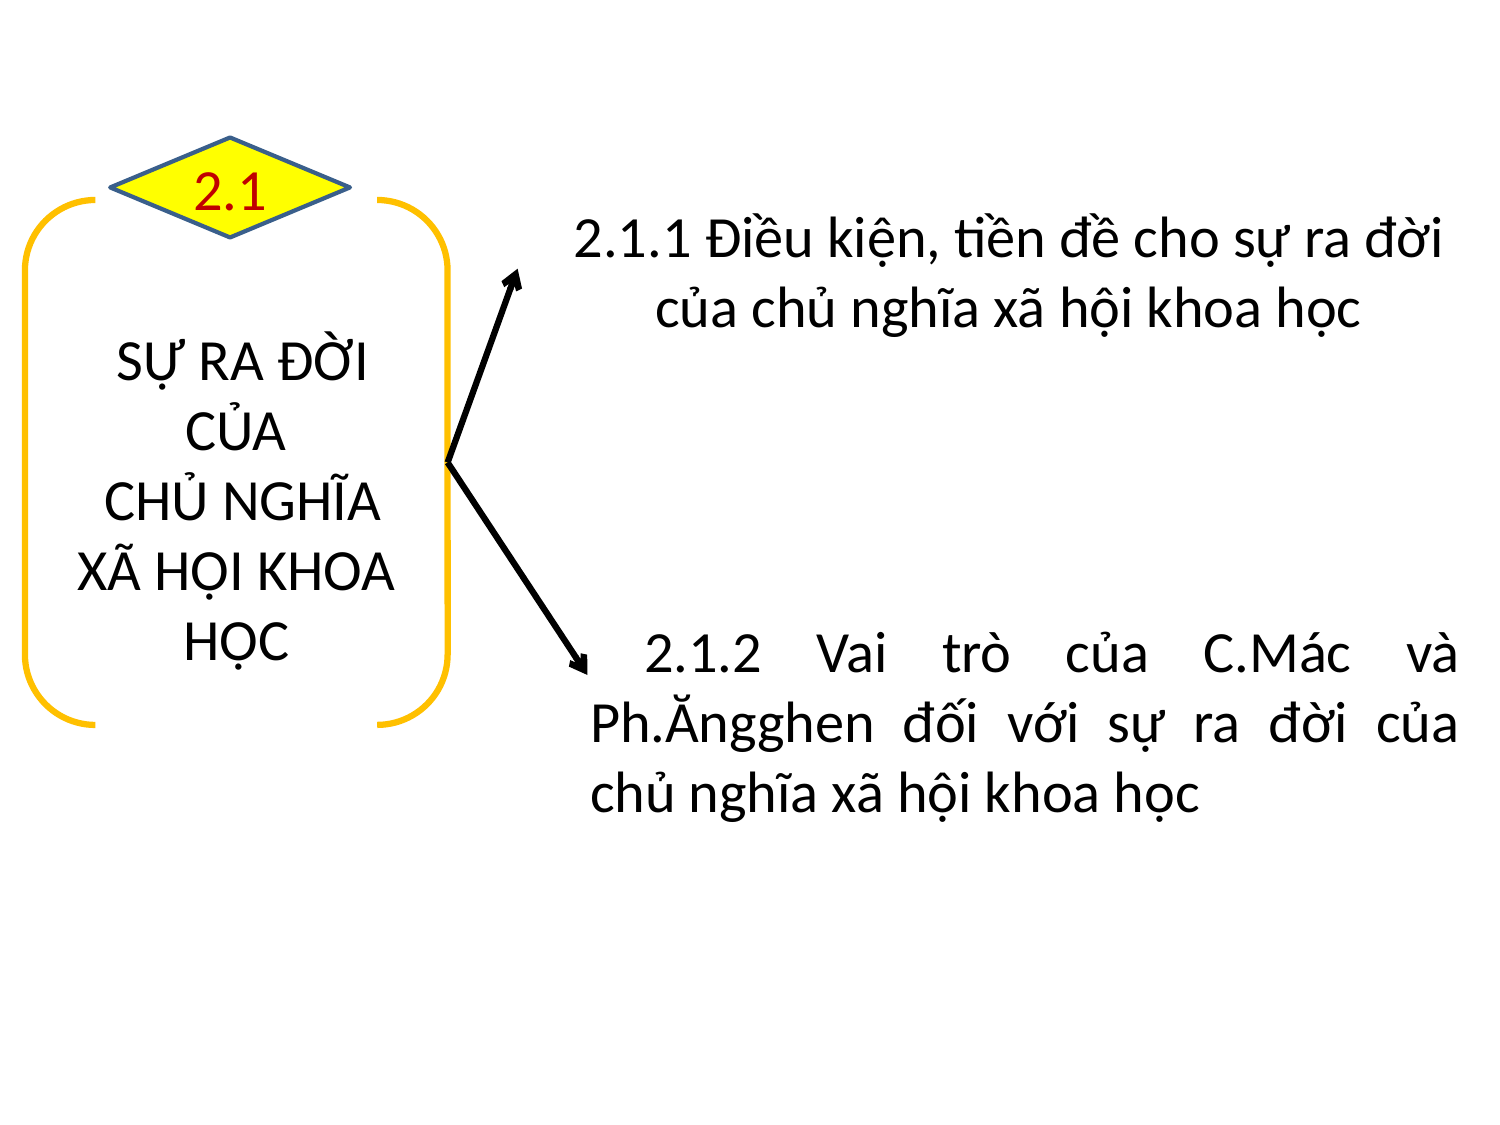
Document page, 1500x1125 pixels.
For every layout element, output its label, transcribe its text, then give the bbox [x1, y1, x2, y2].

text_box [447, 268, 518, 461]
text_box 2.1 [108, 135, 353, 240]
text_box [447, 462, 588, 676]
text_box 2.1.2 Vai trò của C.Mác và Ph.Ăngghen đối với sự ra đời của chủ nghĩa xã hội khoa học [561, 586, 1489, 851]
text_box 2.1.1 Điều kiện, tiền đề cho sự ra đời của chủ nghĩa xã hội khoa học [516, 161, 1500, 376]
text_box SỰ RA ĐỜI CỦA CHỦ NGHĨA XÃ HỘI KHOA HỌC [24, 199, 449, 726]
